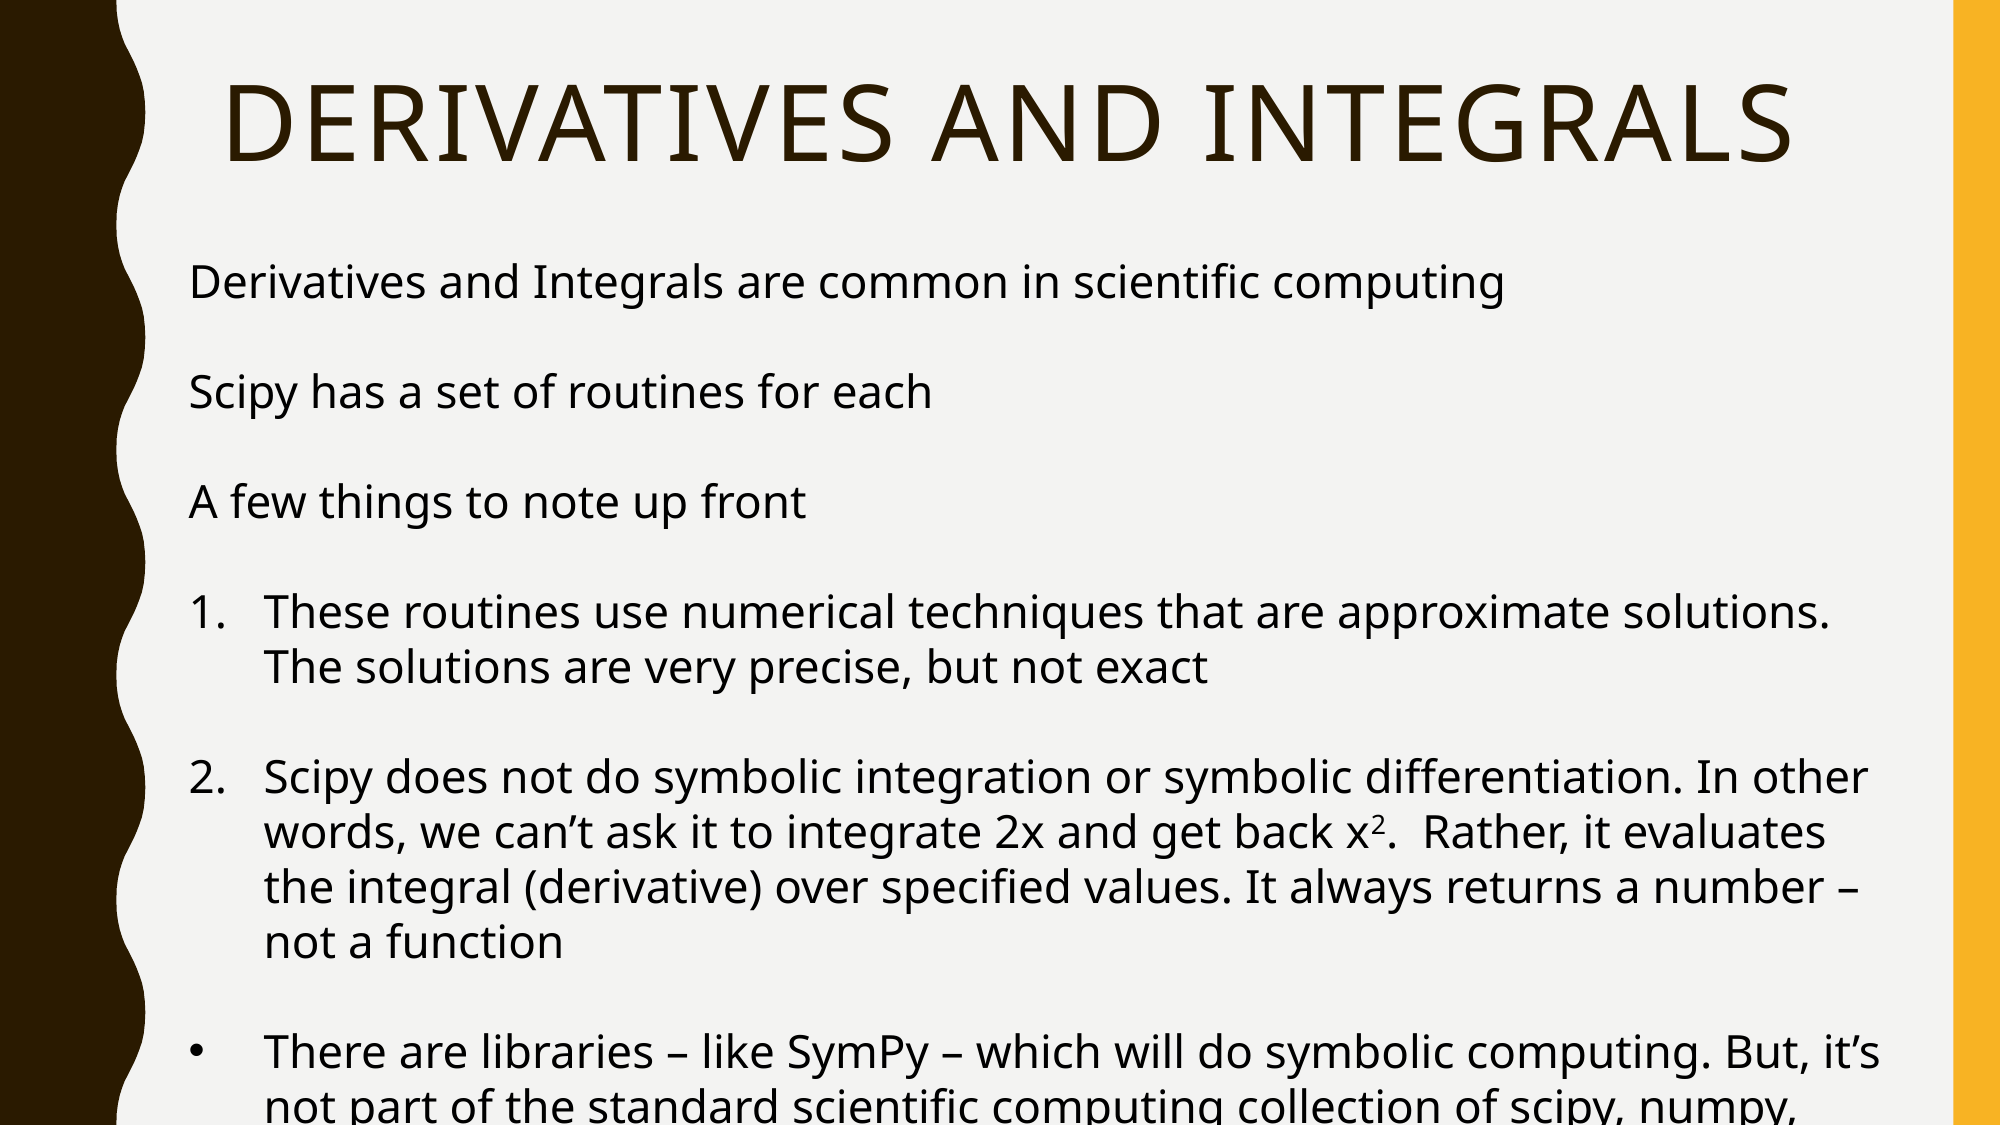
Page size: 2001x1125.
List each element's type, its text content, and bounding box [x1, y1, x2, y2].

title Derivatives and Integrals [205, 62, 1875, 245]
text_box Derivatives and Integrals are common in scientific computing Scipy has a set of routines for each A few things to note up front These routines use numerical techniques that are approximate solutions. The solutions are very precise, but not exact Scipy does not do symbolic integration or symbolic differentiation. In other words, we can’t ask it to integrate 2x and get back x2. Rather, it evaluates the integral (derivative) over specified values. It always returns a number – not a function There are libraries – like SymPy – which will do symbolic computing. But, it’s not part of the standard scientific computing collection of scipy, numpy, pandas, and matplotlib [173, 245, 1912, 1125]
